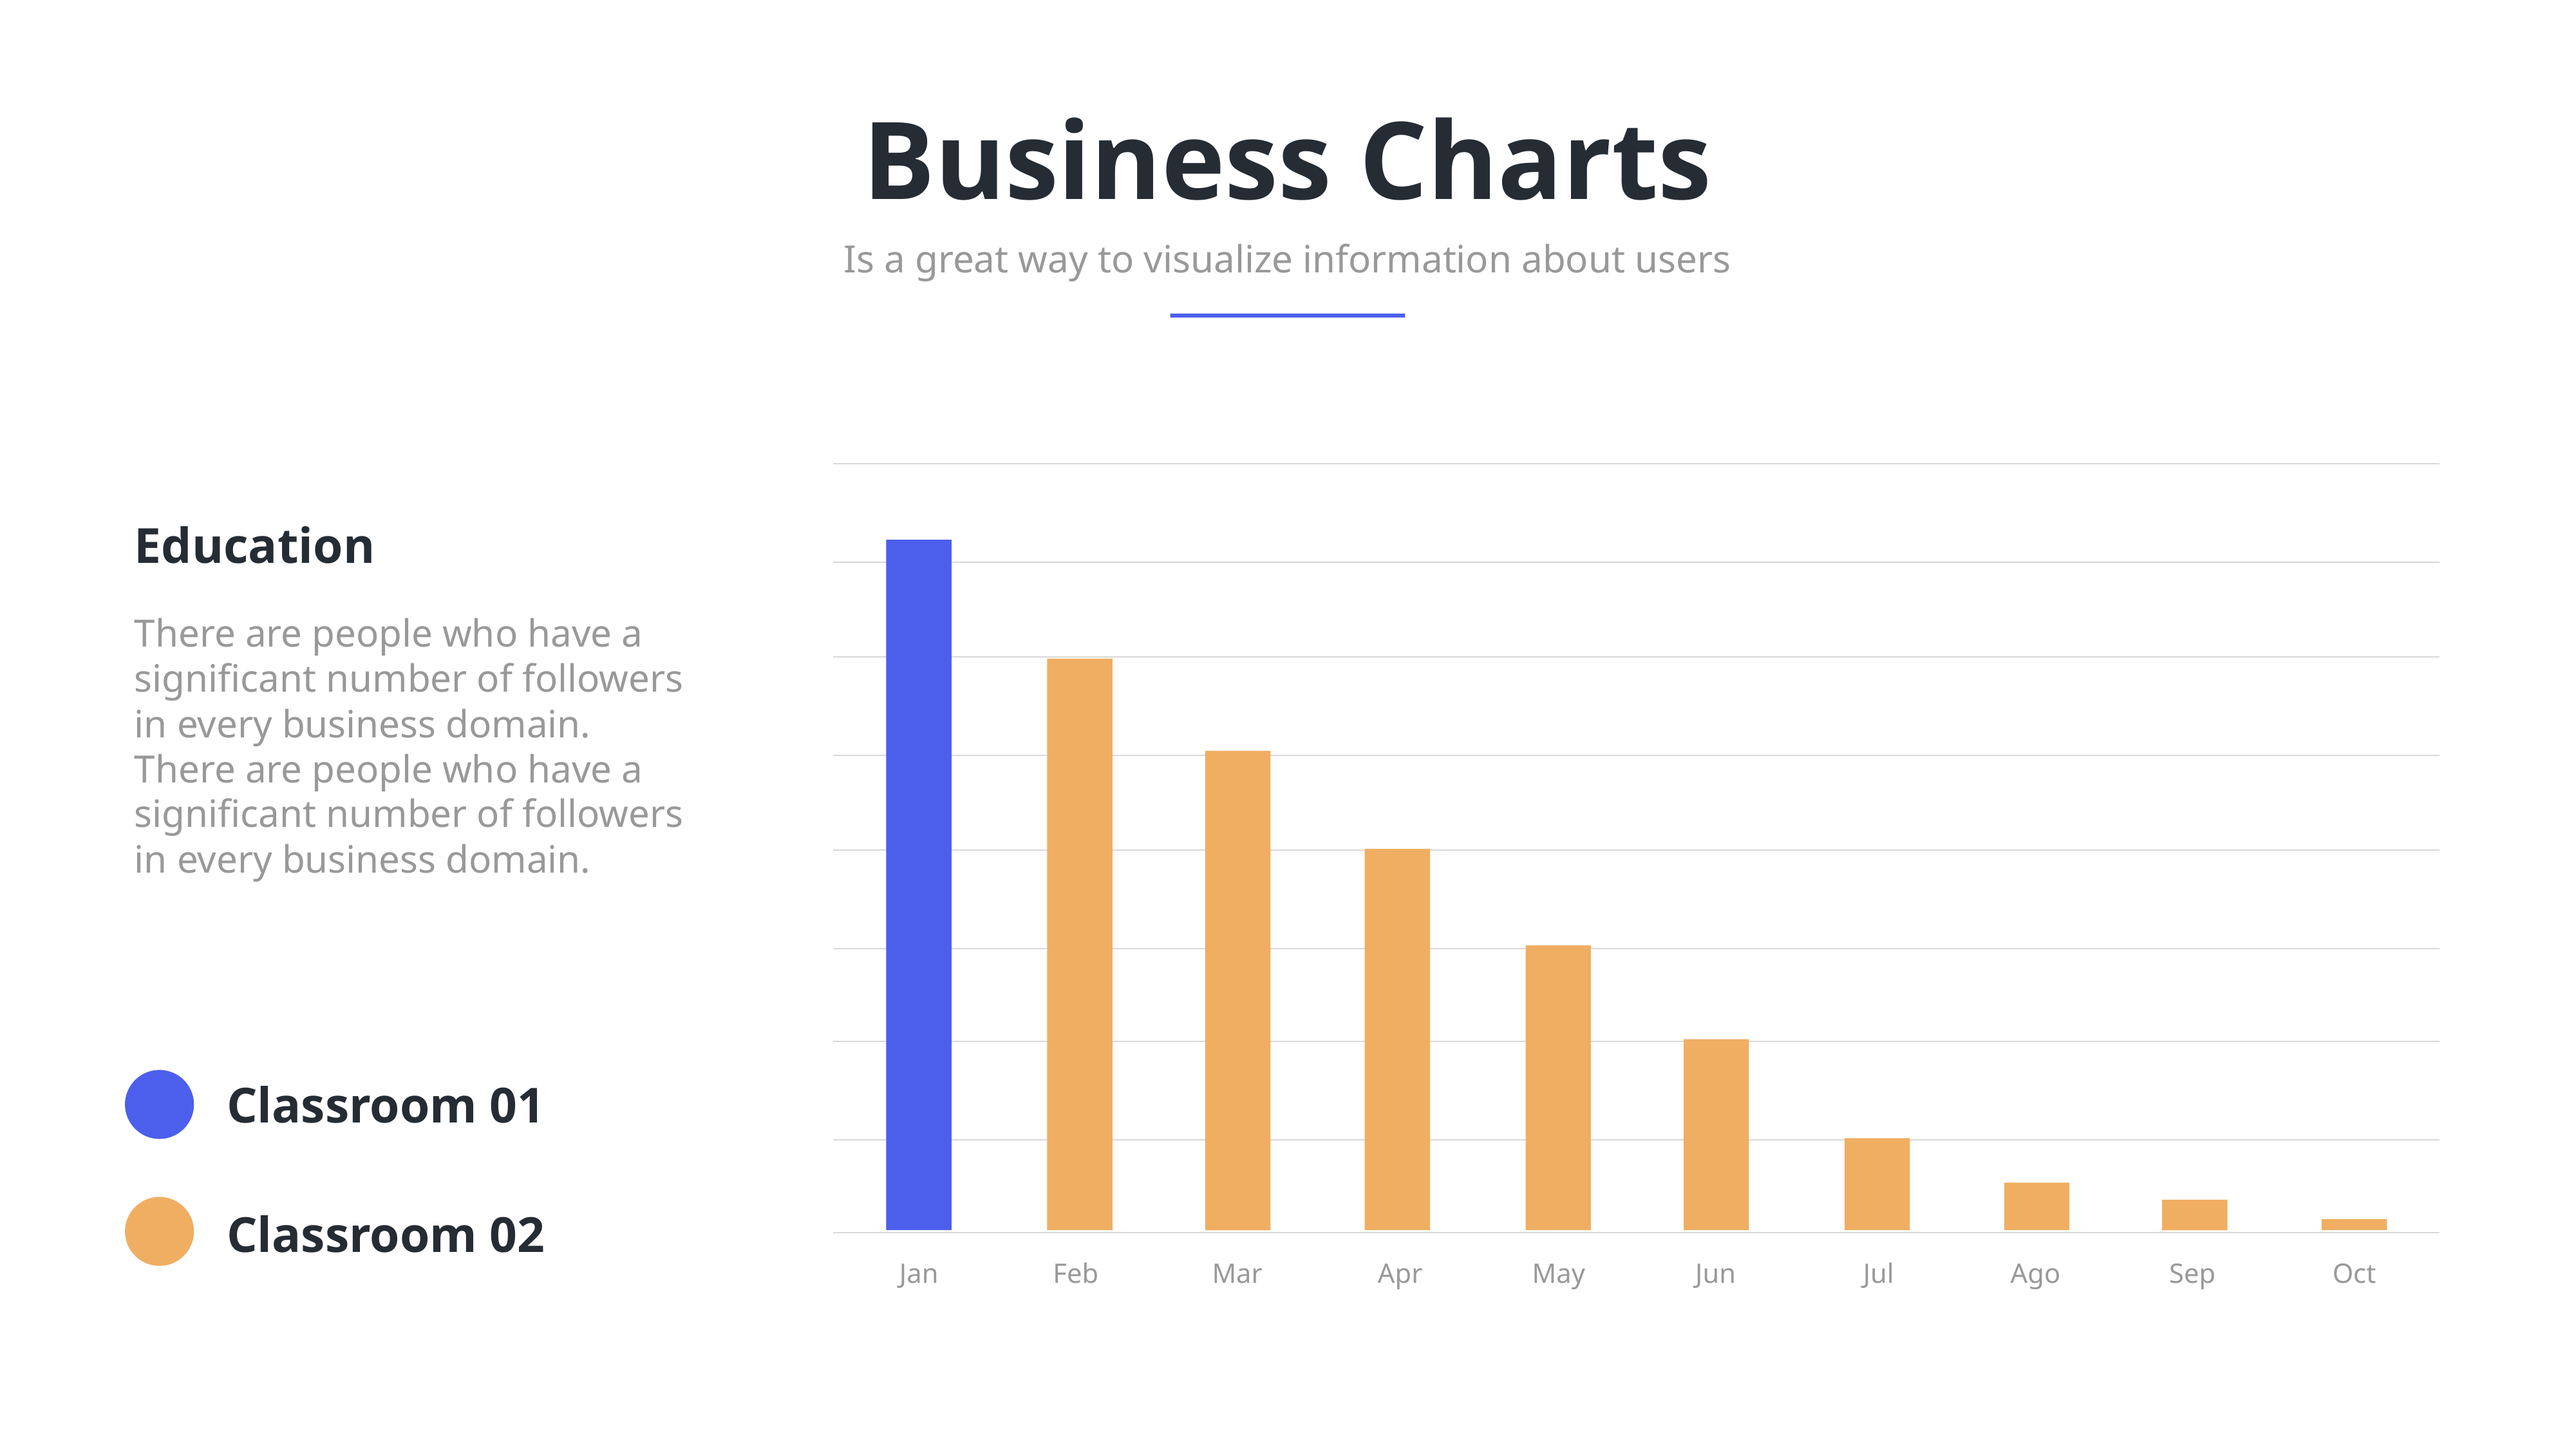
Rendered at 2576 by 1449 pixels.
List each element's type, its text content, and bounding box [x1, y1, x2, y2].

text_box [1046, 1141, 1113, 1231]
text_box [885, 851, 952, 949]
text_box [1525, 1141, 1592, 1231]
text_box [1046, 756, 1113, 850]
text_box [125, 1070, 626, 1268]
text_box Apr [1336, 1236, 1464, 1294]
text_box [1364, 1042, 1431, 1140]
text_box [1364, 851, 1431, 949]
text_box [1525, 1042, 1592, 1140]
text_box [885, 563, 952, 657]
text_box [885, 949, 952, 1041]
text_box [885, 1042, 952, 1140]
text_box [1205, 851, 1271, 949]
text_box Feb [1011, 1236, 1140, 1294]
text_box [1844, 1137, 1910, 1140]
text_box [1683, 1042, 1749, 1140]
text_box [1046, 851, 1113, 949]
text_box [1046, 949, 1113, 1041]
text_box Jan [855, 1236, 983, 1294]
text_box [1844, 1141, 1910, 1231]
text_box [664, 87, 1911, 318]
text_box [885, 1141, 952, 1231]
text_box Jun [1651, 1236, 1780, 1294]
text_box [1046, 1042, 1113, 1140]
text_box Oct [2290, 1236, 2418, 1294]
text_box [1205, 1042, 1271, 1140]
text_box [1364, 949, 1431, 1041]
text_box Mar [1173, 1236, 1301, 1294]
text_box [1046, 658, 1113, 755]
text_box Sep [2129, 1236, 2257, 1294]
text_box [125, 510, 704, 888]
text_box [885, 539, 952, 562]
text_box [1364, 1141, 1431, 1231]
text_box [1205, 1141, 1271, 1231]
text_box Jul [1814, 1236, 1942, 1294]
text_box [1205, 756, 1271, 850]
text_box [1683, 1141, 1749, 1231]
text_box Ago [1971, 1236, 2100, 1294]
text_box [885, 756, 952, 850]
text_box [2161, 1199, 2228, 1231]
text_box [1525, 949, 1592, 1041]
text_box [885, 658, 952, 755]
text_box [1205, 949, 1271, 1041]
text_box [1205, 750, 1271, 755]
text_box May [1494, 1236, 1622, 1294]
text_box [2004, 1182, 2070, 1231]
text_box [2321, 1218, 2387, 1231]
text_box [1525, 945, 1592, 949]
